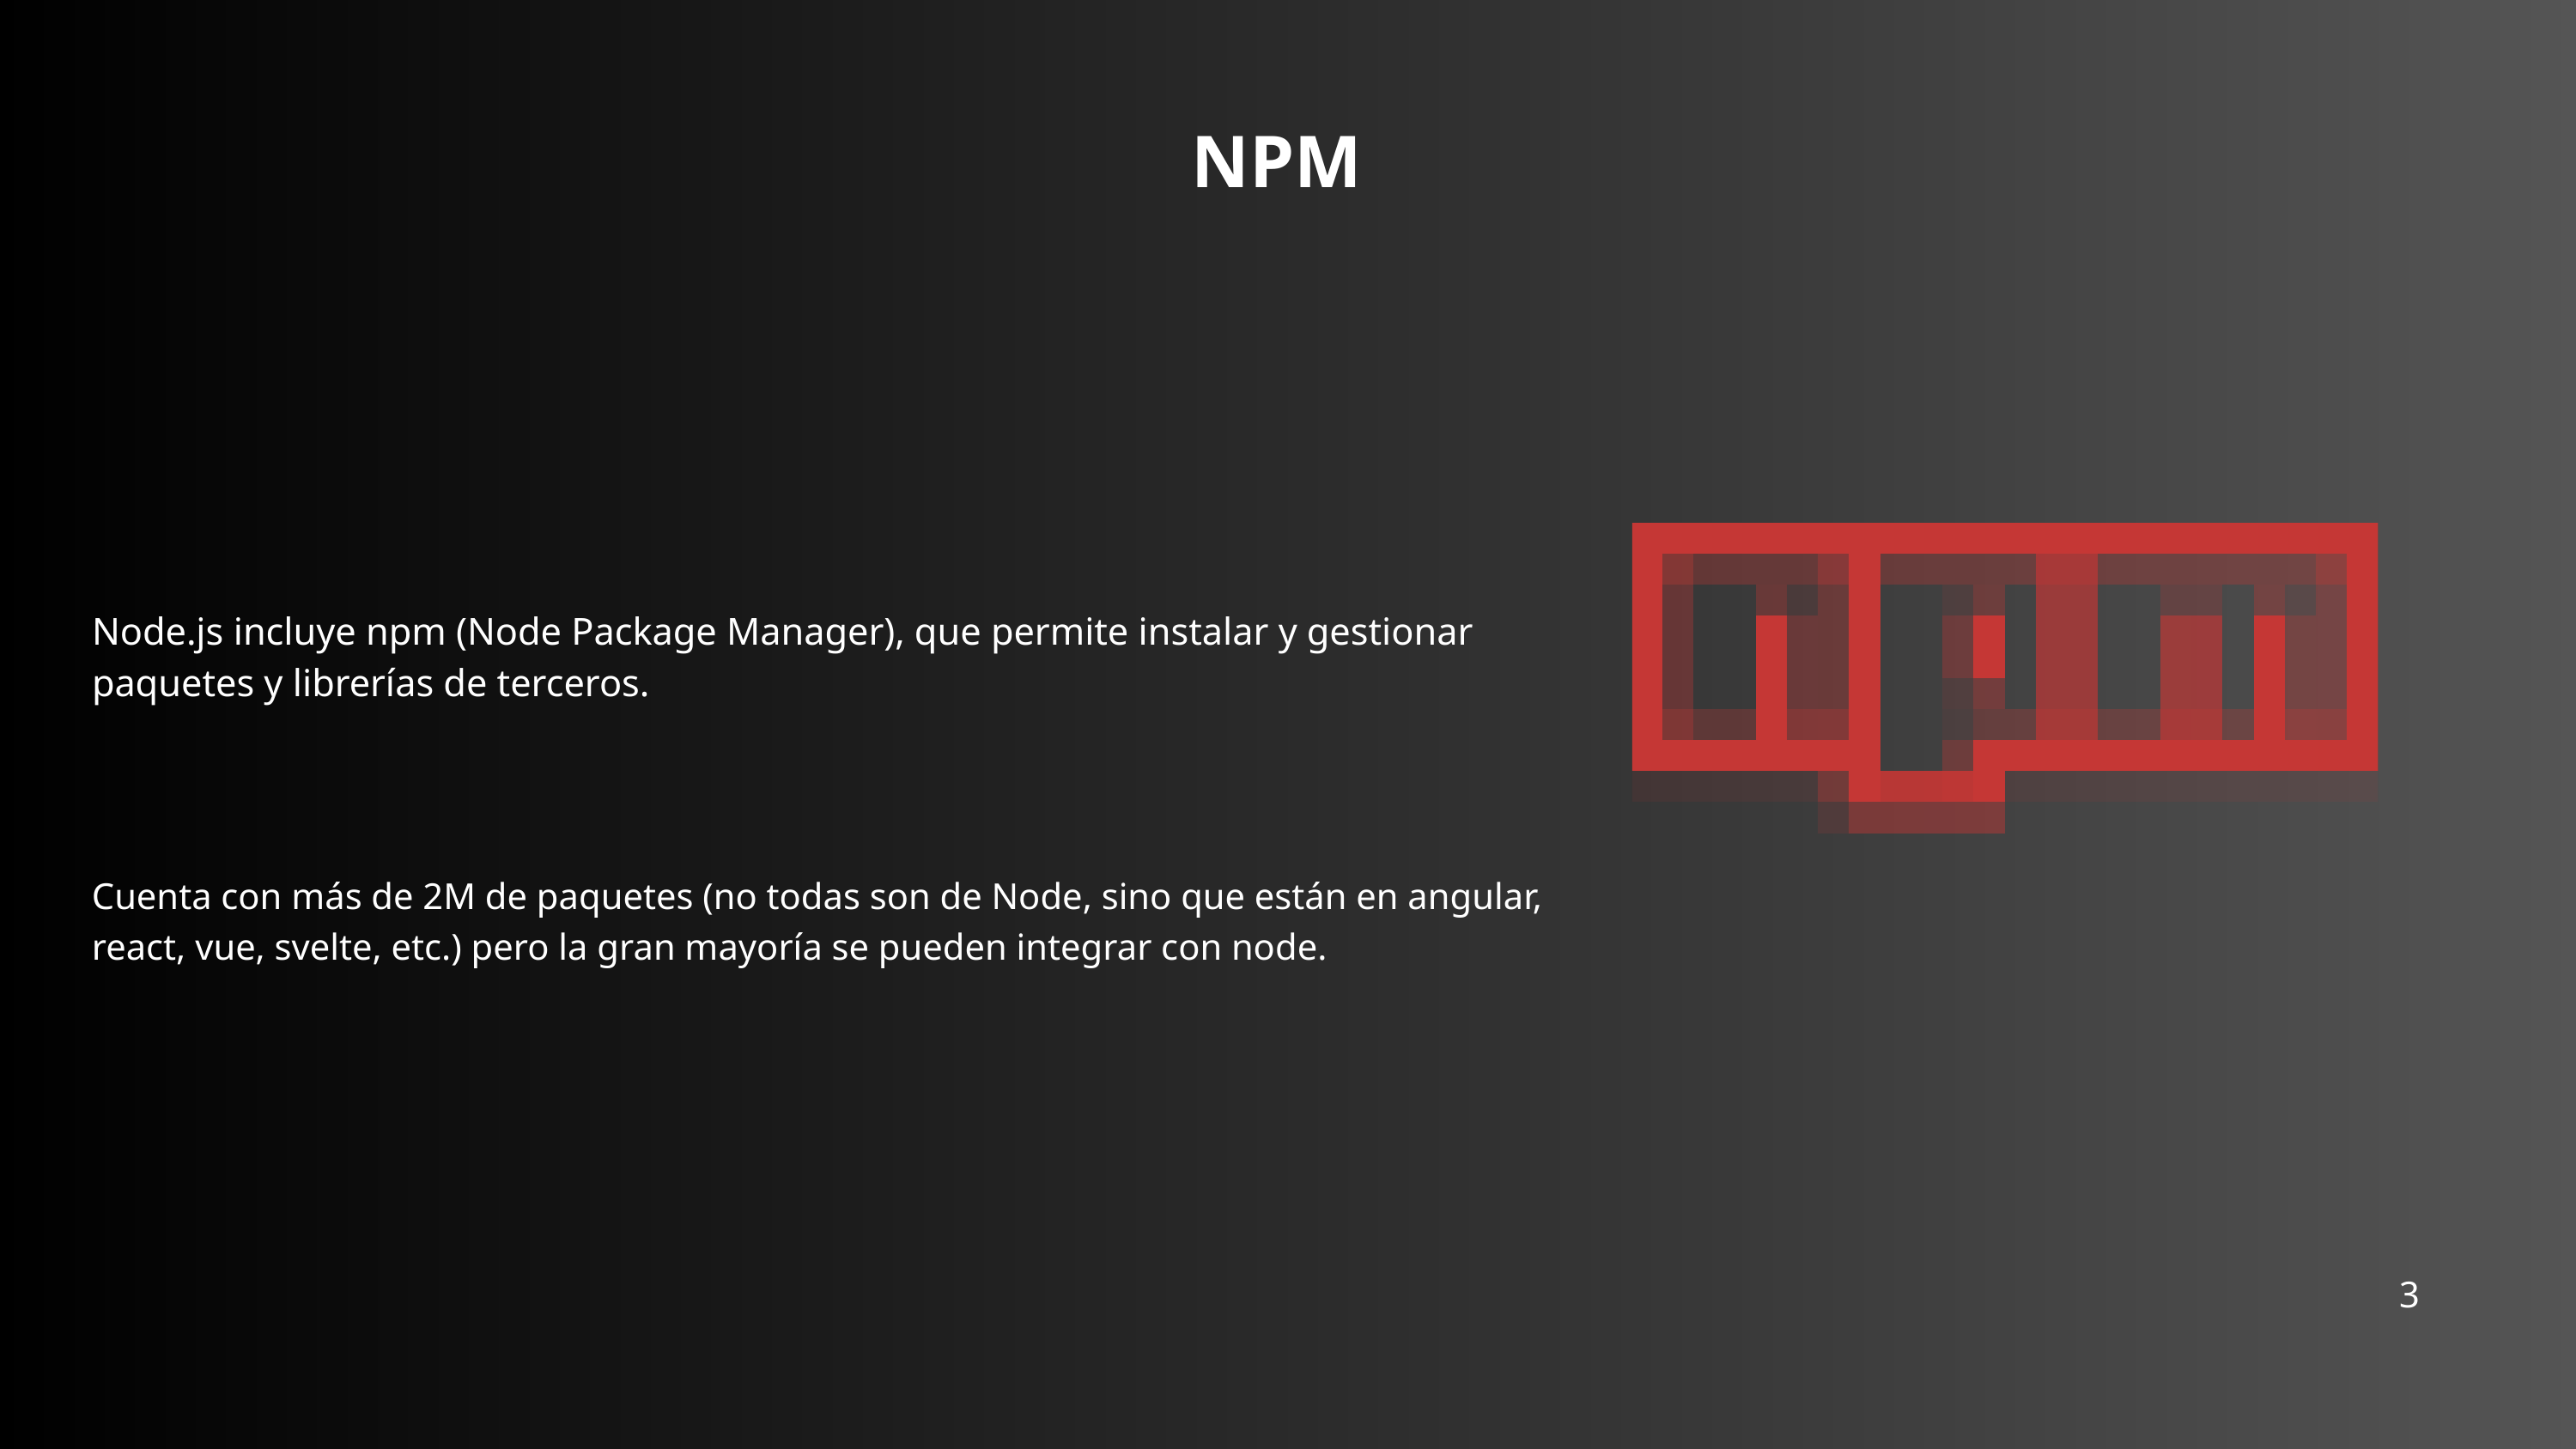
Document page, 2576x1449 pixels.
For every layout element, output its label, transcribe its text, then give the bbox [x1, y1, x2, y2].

text_box 3 [2398, 1264, 2421, 1315]
text_box [1631, 523, 2379, 834]
text_box Cuenta con más de 2M de paquetes (no todas son de Node, sino que están en angular, react, vue, svelte, etc.) pero la gran mayoría se pueden integrar con node. [91, 867, 1632, 967]
text_box Node.js incluye npm (Node Package Manager), que permite instalar y gestionar paquetes y librerías de terceros. [92, 600, 1547, 705]
text_box NPM [1180, 101, 1374, 202]
